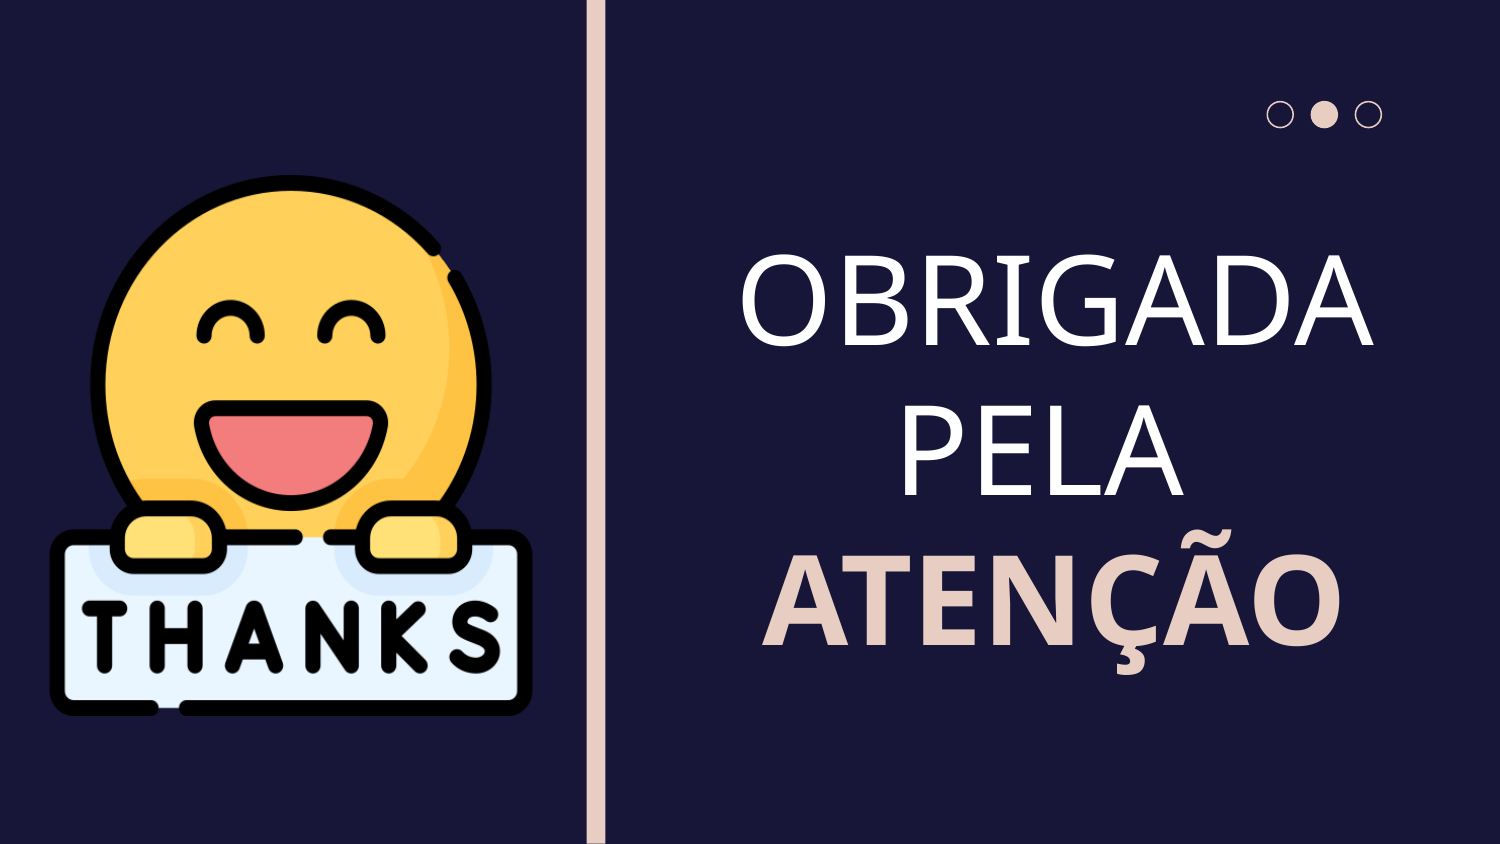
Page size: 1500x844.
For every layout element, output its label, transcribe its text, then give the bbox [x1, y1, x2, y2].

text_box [1266, 101, 1382, 128]
picture [32, 175, 551, 716]
text_box [586, 0, 606, 844]
title OBRIGADA PELA ATENÇÃO [703, 211, 1407, 681]
